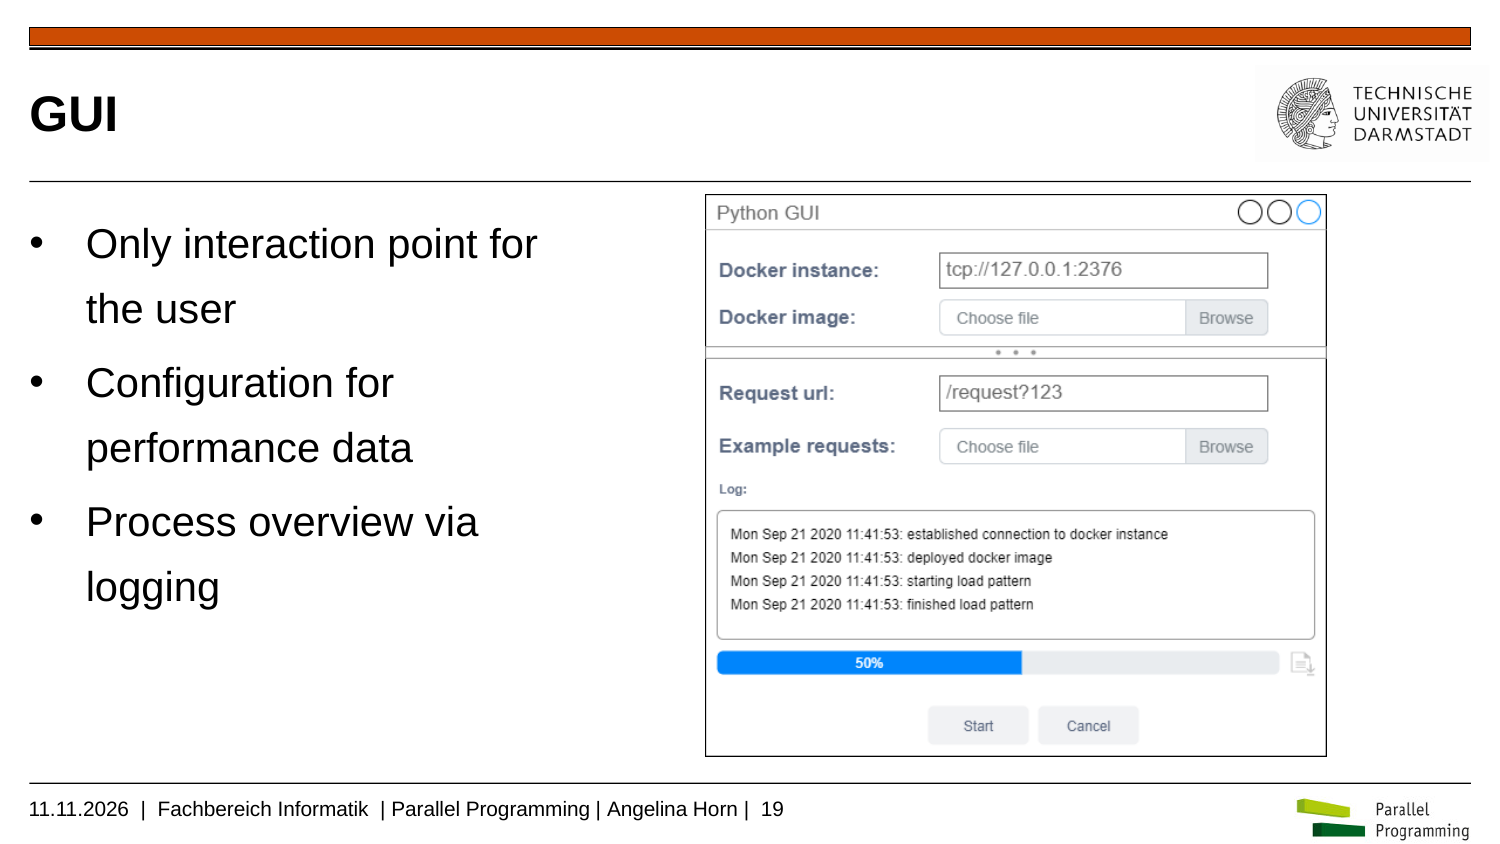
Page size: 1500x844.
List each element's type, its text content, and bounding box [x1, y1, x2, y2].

picture [1294, 785, 1471, 844]
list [704, 194, 1327, 758]
picture [1255, 65, 1490, 162]
title GUI [29, 60, 1152, 164]
list Only interaction point for the user Configuration for performance data Process overview via logging [29, 194, 546, 758]
